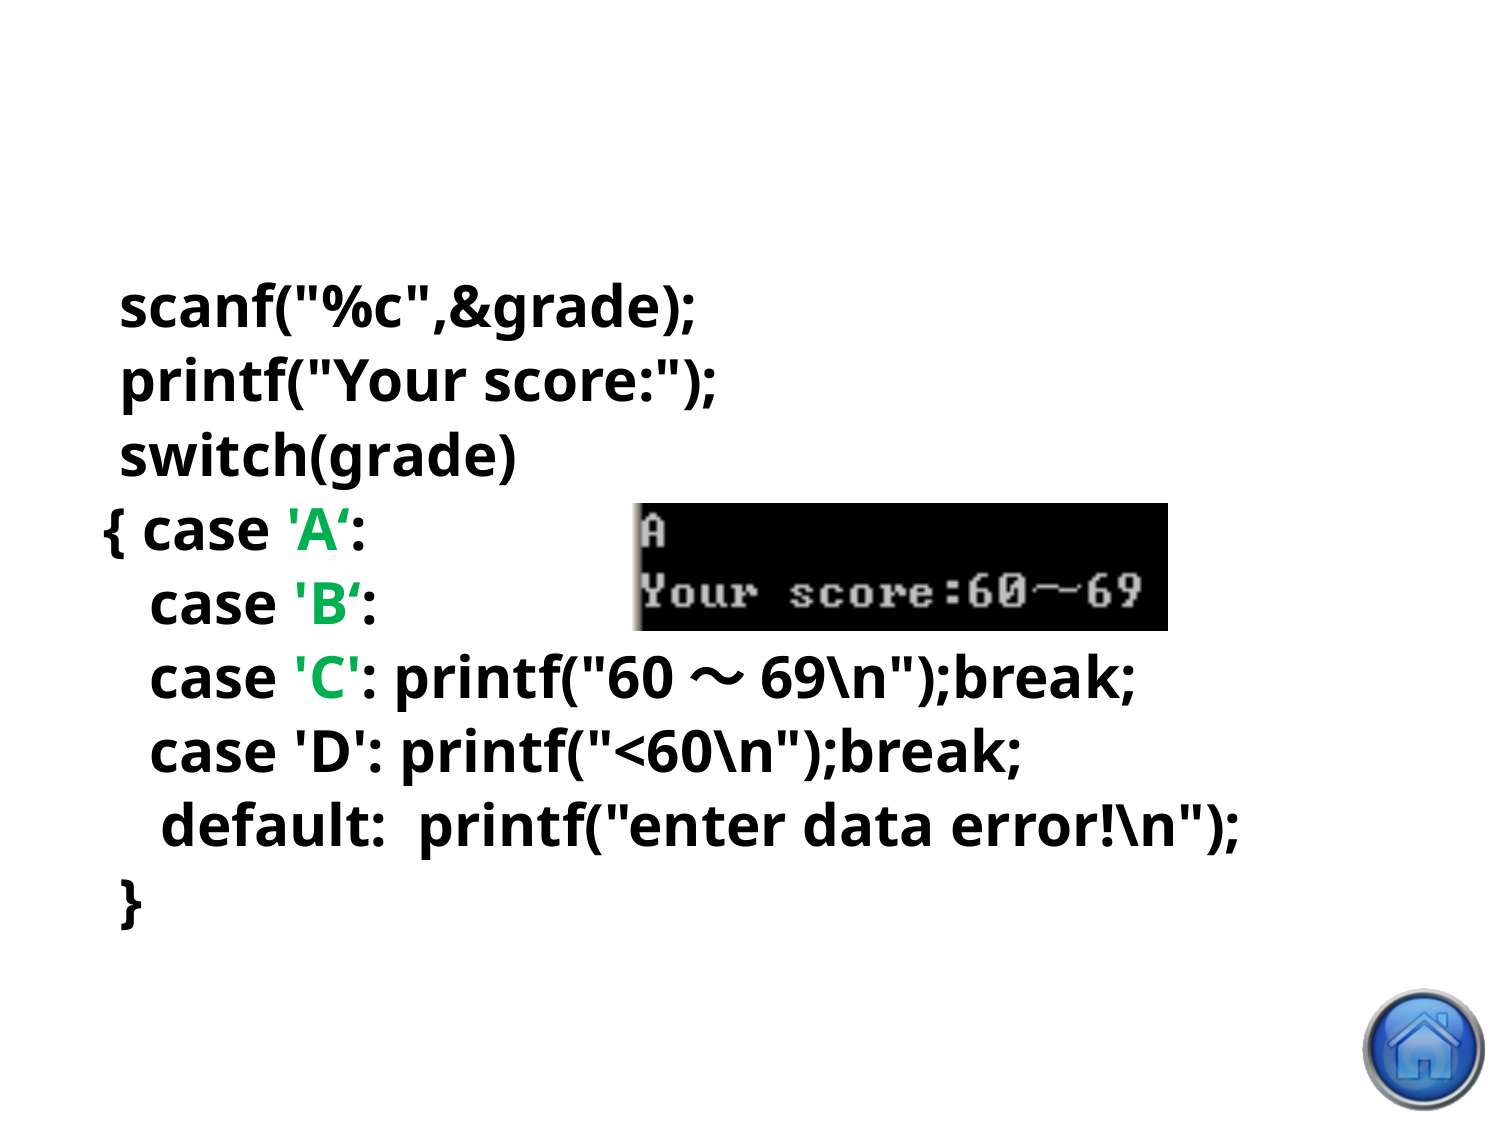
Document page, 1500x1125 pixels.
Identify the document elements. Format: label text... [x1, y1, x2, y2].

picture [1347, 973, 1500, 1125]
list scanf("%c",&grade); printf("Your score:"); switch(grade) { case 'A‘: case 'B‘: case 'C': printf("60～69\n");break; case 'D': printf("<60\n");break; default: printf("enter data error!\n"); } [58, 46, 1477, 997]
picture [632, 503, 1168, 631]
